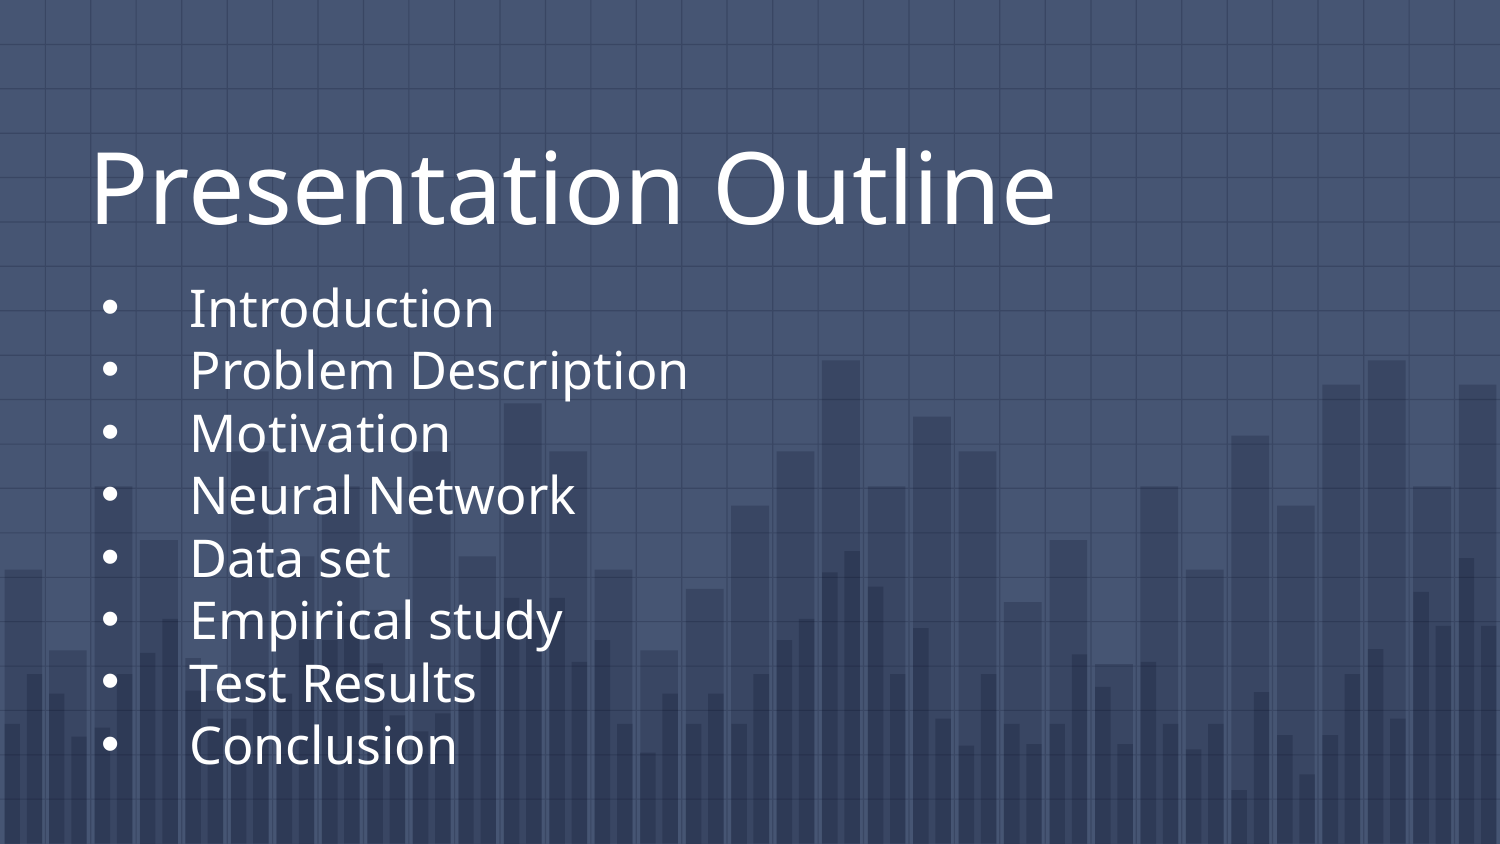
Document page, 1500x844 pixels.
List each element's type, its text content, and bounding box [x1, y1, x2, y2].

subtitle Introduction Problem Description Motivation Neural Network Data set Empirical study Test Results Conclusion [73, 260, 1349, 389]
title Presentation Outline [73, 109, 1349, 260]
